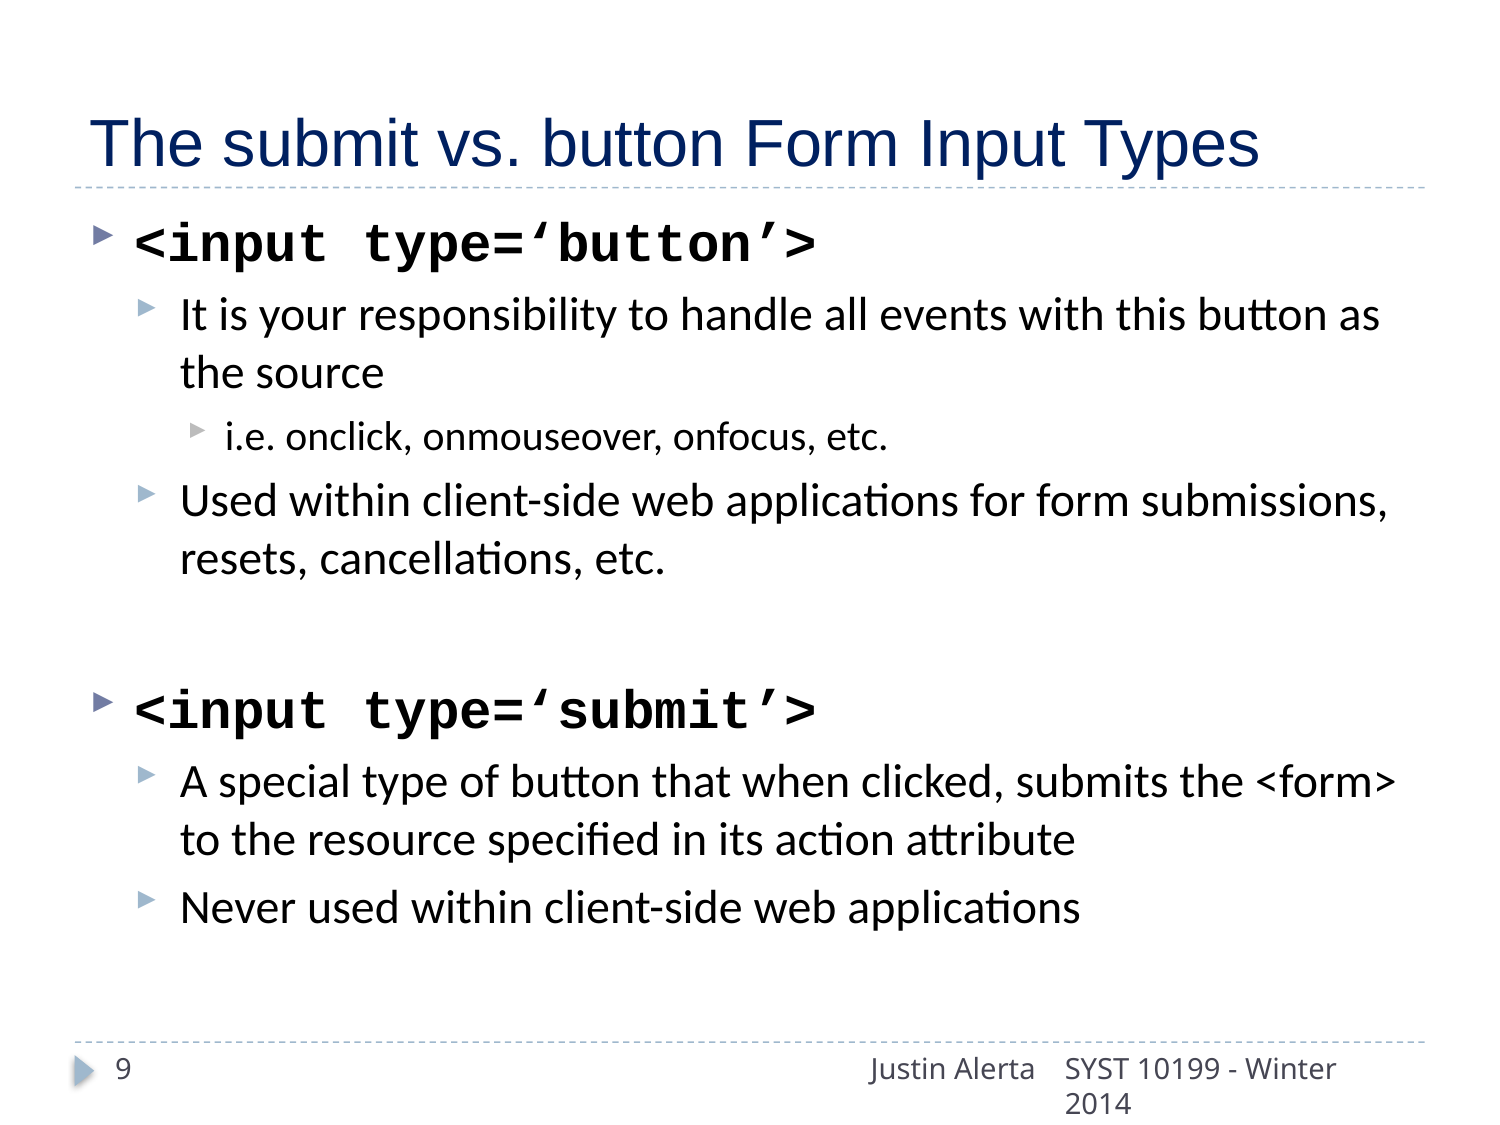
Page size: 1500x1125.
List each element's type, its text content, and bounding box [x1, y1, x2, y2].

title The submit vs. button Form Input Types [75, 24, 1425, 188]
slide_number 9 [100, 1042, 426, 1103]
footer Justin Alerta [475, 1042, 1051, 1103]
list <input type=‘button’> It is your responsibility to handle all events with this button as the source i.e. onclick, onmouseover, onfocus, etc. Used within client-side web applications for form submissions, resets, cancellations, etc. <input type=‘submit’> A special type of button that when clicked, submits the <form> to the resource specified in its action attribute Never used within client-side web applications [75, 200, 1425, 1010]
slide_number SYST 10199 - Winter 2014 [1051, 1042, 1426, 1103]
